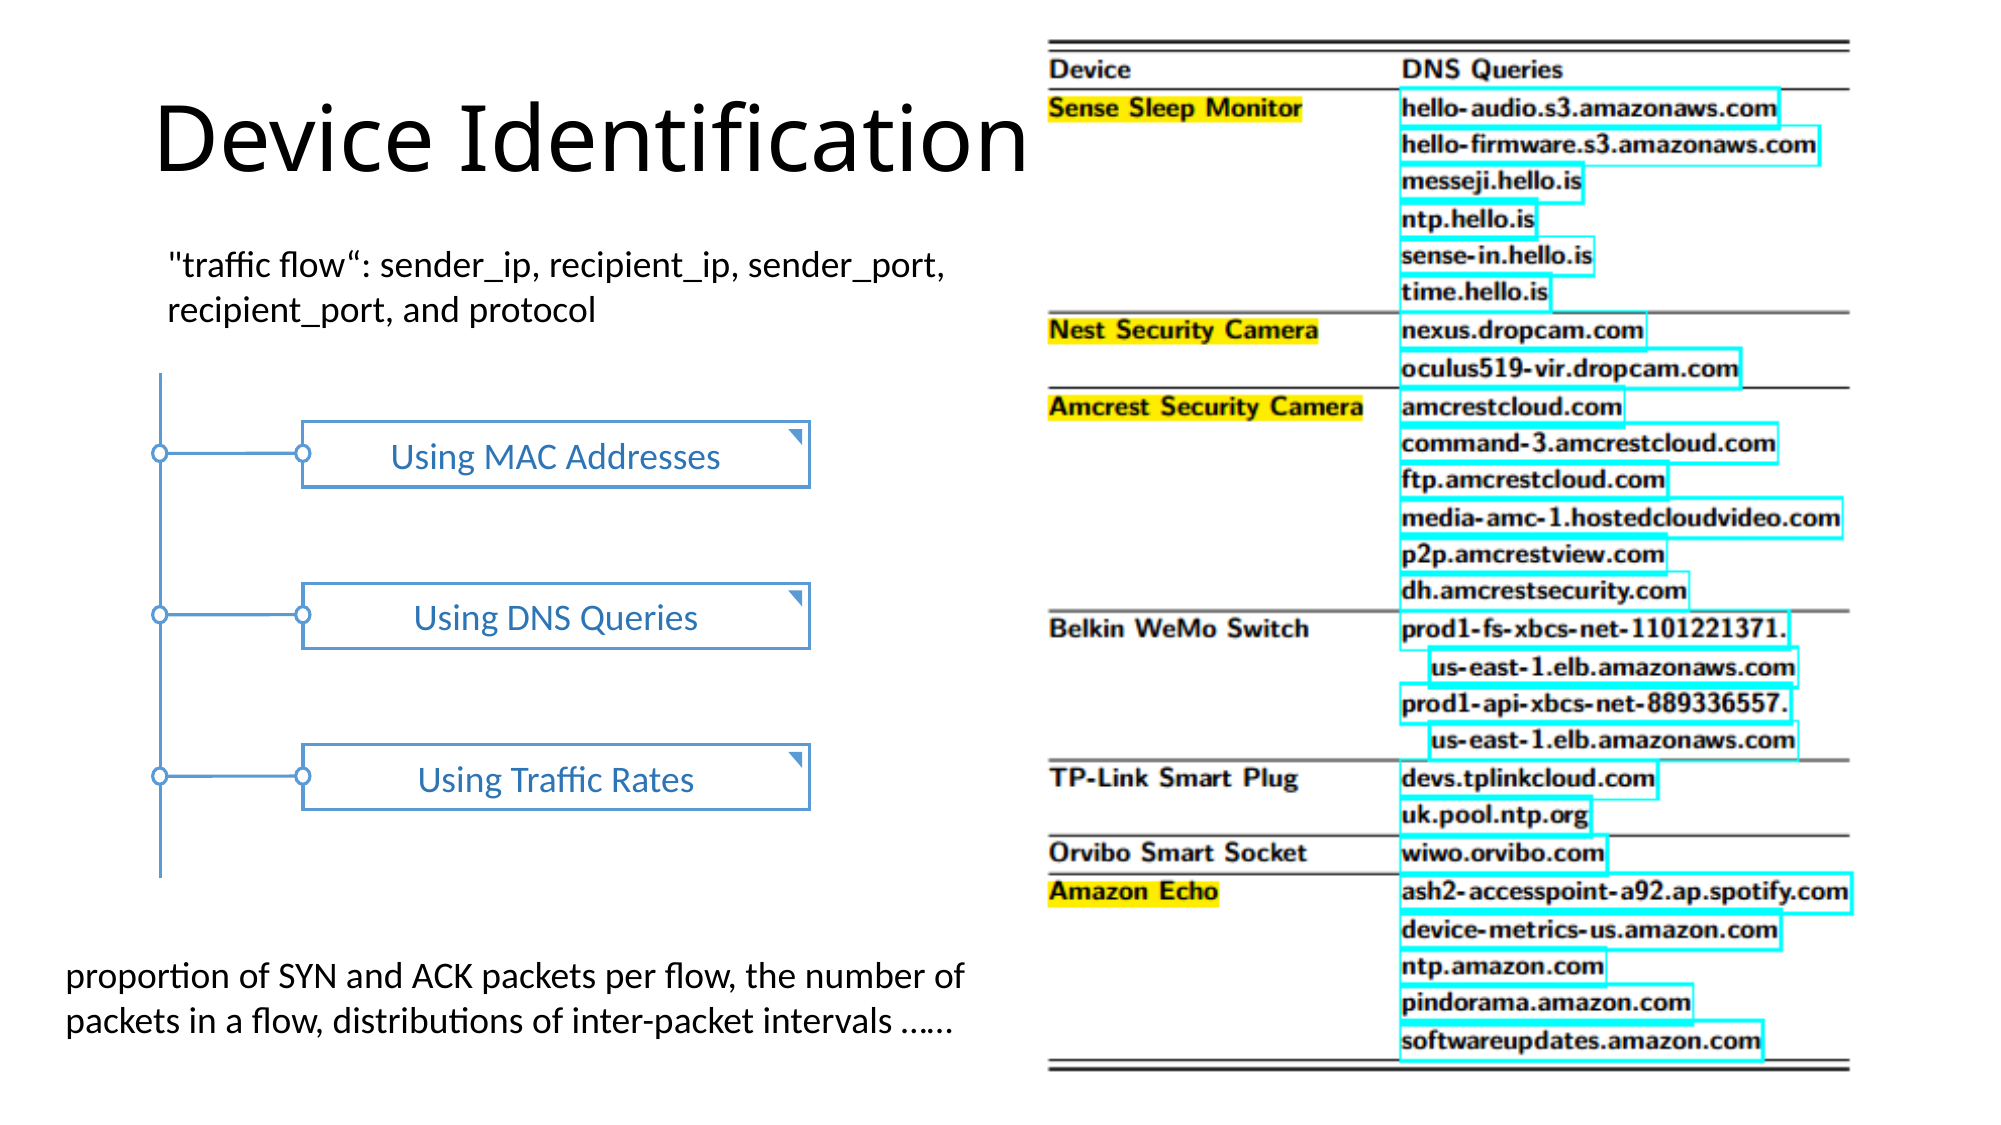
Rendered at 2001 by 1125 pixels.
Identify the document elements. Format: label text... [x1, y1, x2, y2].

text_box "traffic flow“: sender_ip, recipient_ip, sender_port, recipient_port, and protocol [152, 232, 1030, 338]
text_box proportion of SYN and ACK packets per flow, the number of packets in a flow, distributions of inter-packet intervals …… [50, 943, 1030, 1048]
title Device Identification [137, 33, 1030, 251]
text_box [152, 372, 810, 878]
picture [1030, 20, 1919, 1088]
